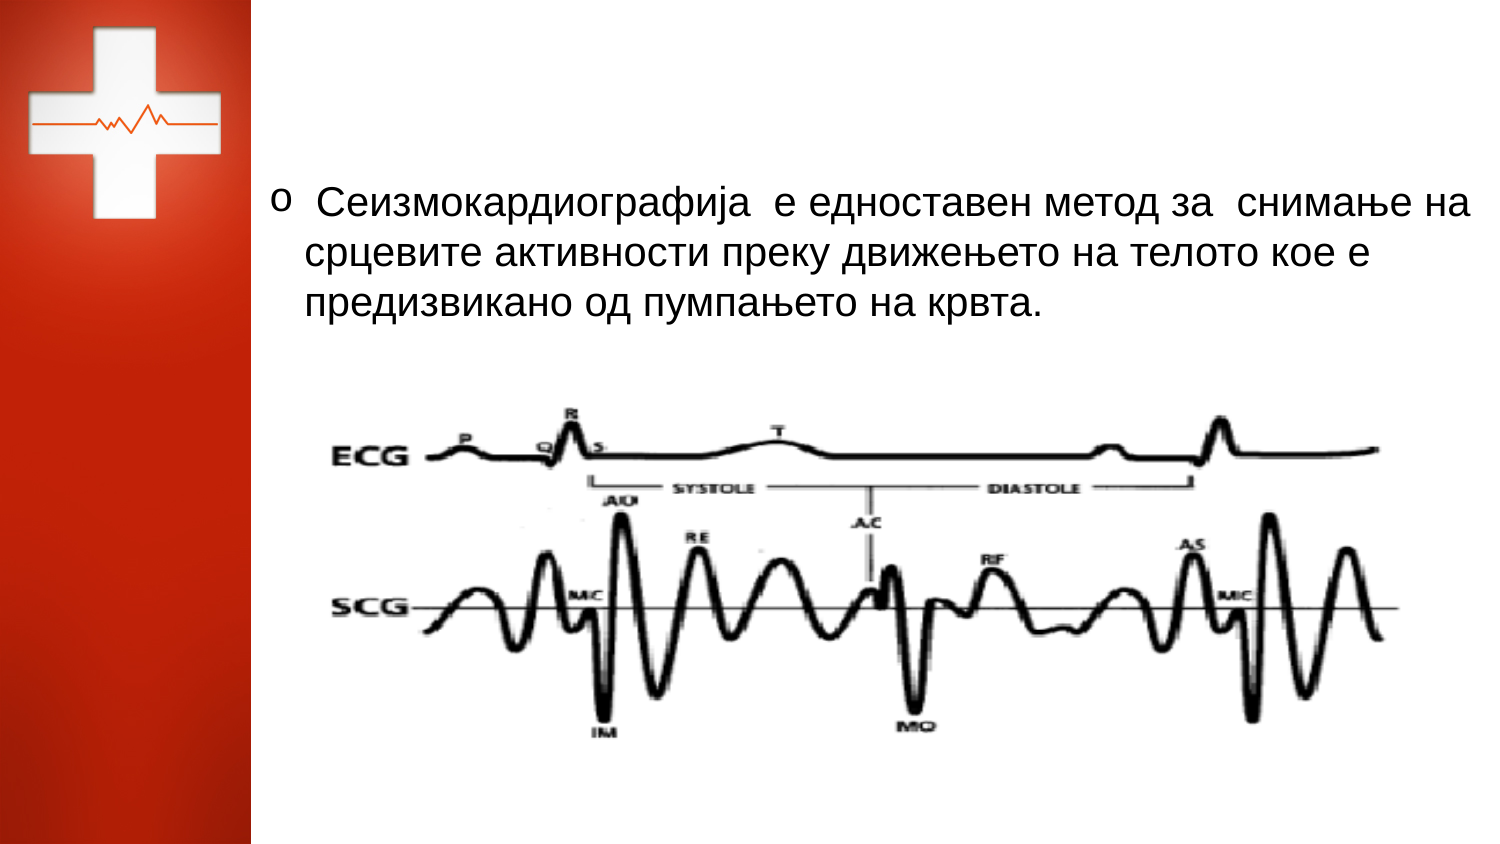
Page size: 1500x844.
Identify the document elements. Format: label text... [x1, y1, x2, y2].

title Сеизмокардиографија е едноставен метод за снимање на срцевите активности преку движењето на телото кое е предизвикано од пумпањето на крвта. [253, 67, 1500, 433]
picture [0, 0, 1500, 844]
